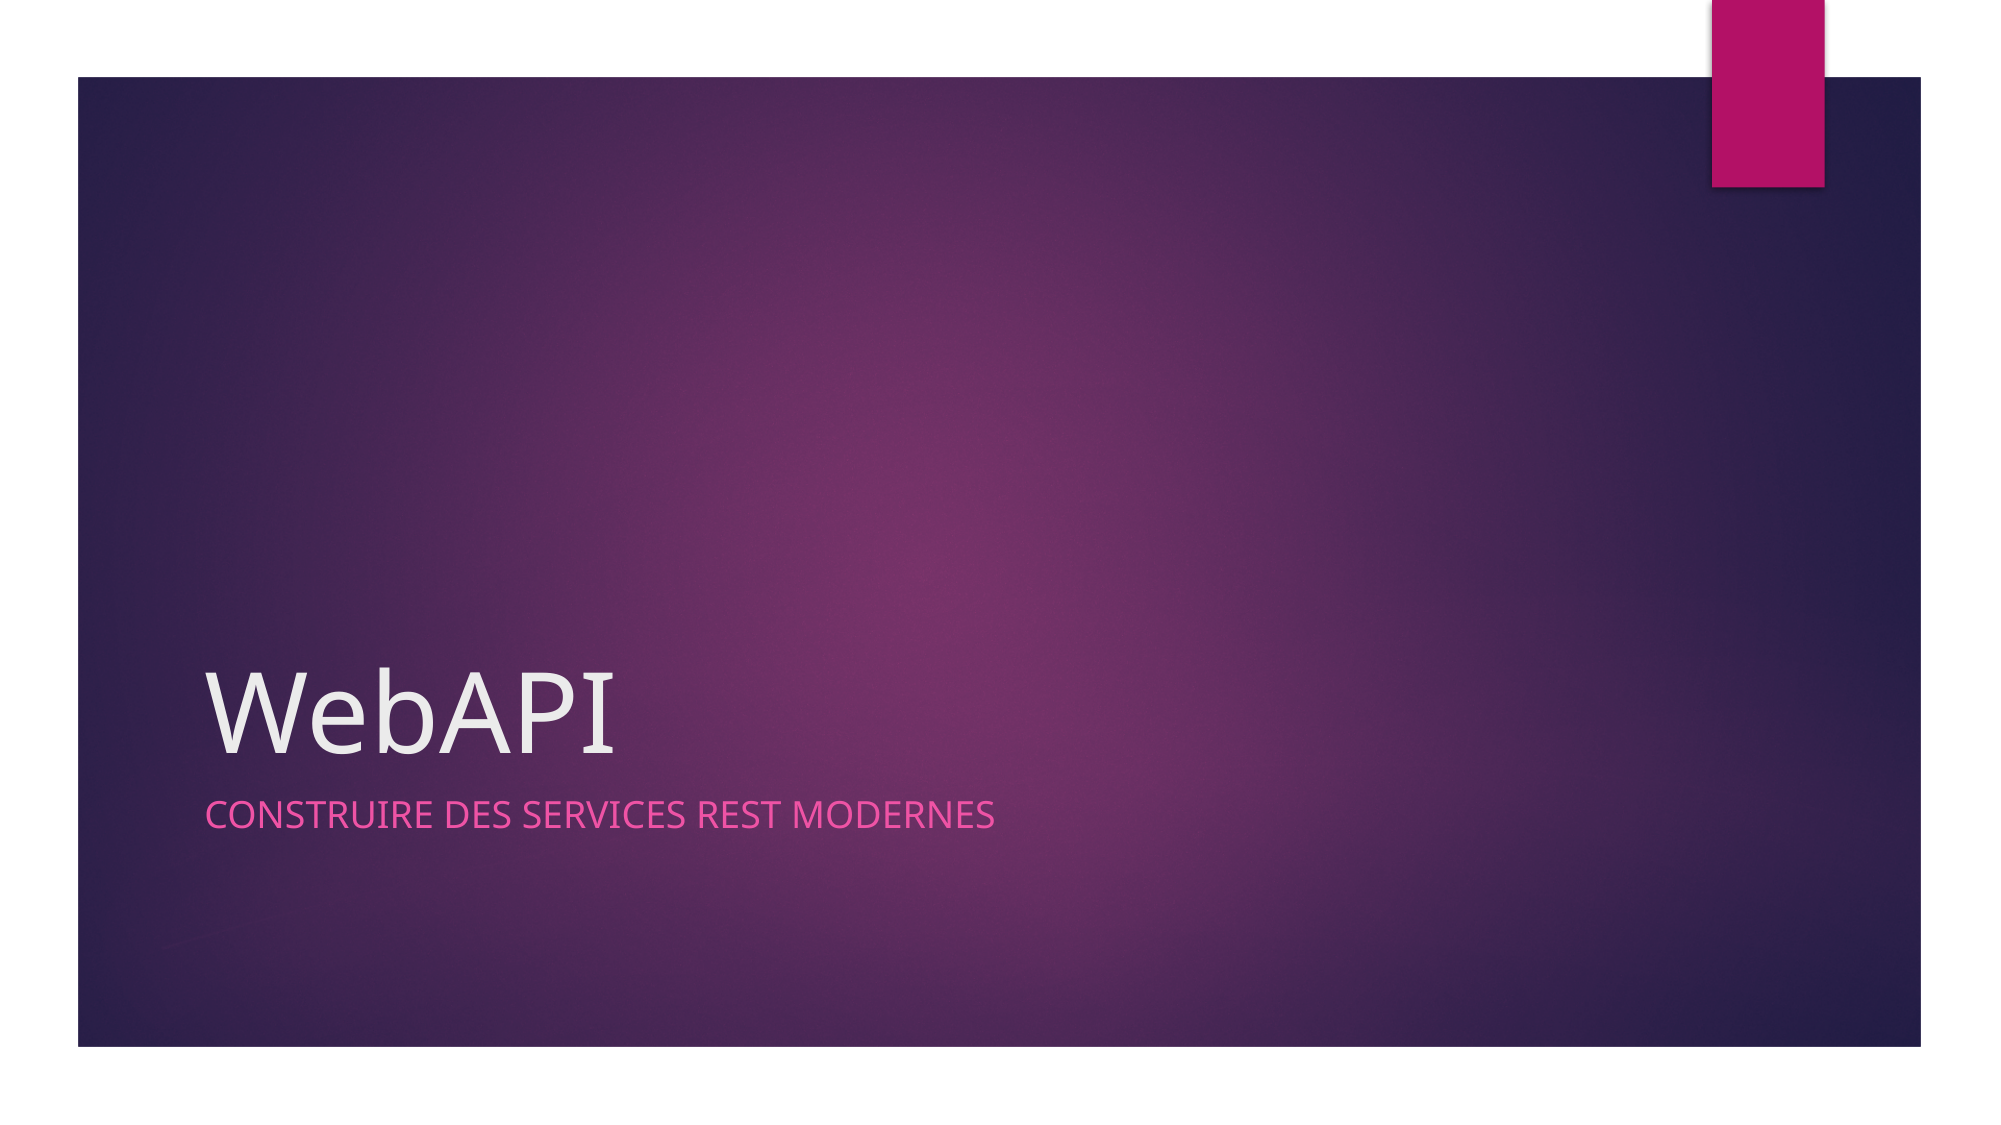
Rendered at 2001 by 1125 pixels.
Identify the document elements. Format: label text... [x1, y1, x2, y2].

title WebAPI [189, 344, 1638, 783]
subtitle ConstruiRE des SERVICES REST modernes [189, 783, 1638, 925]
